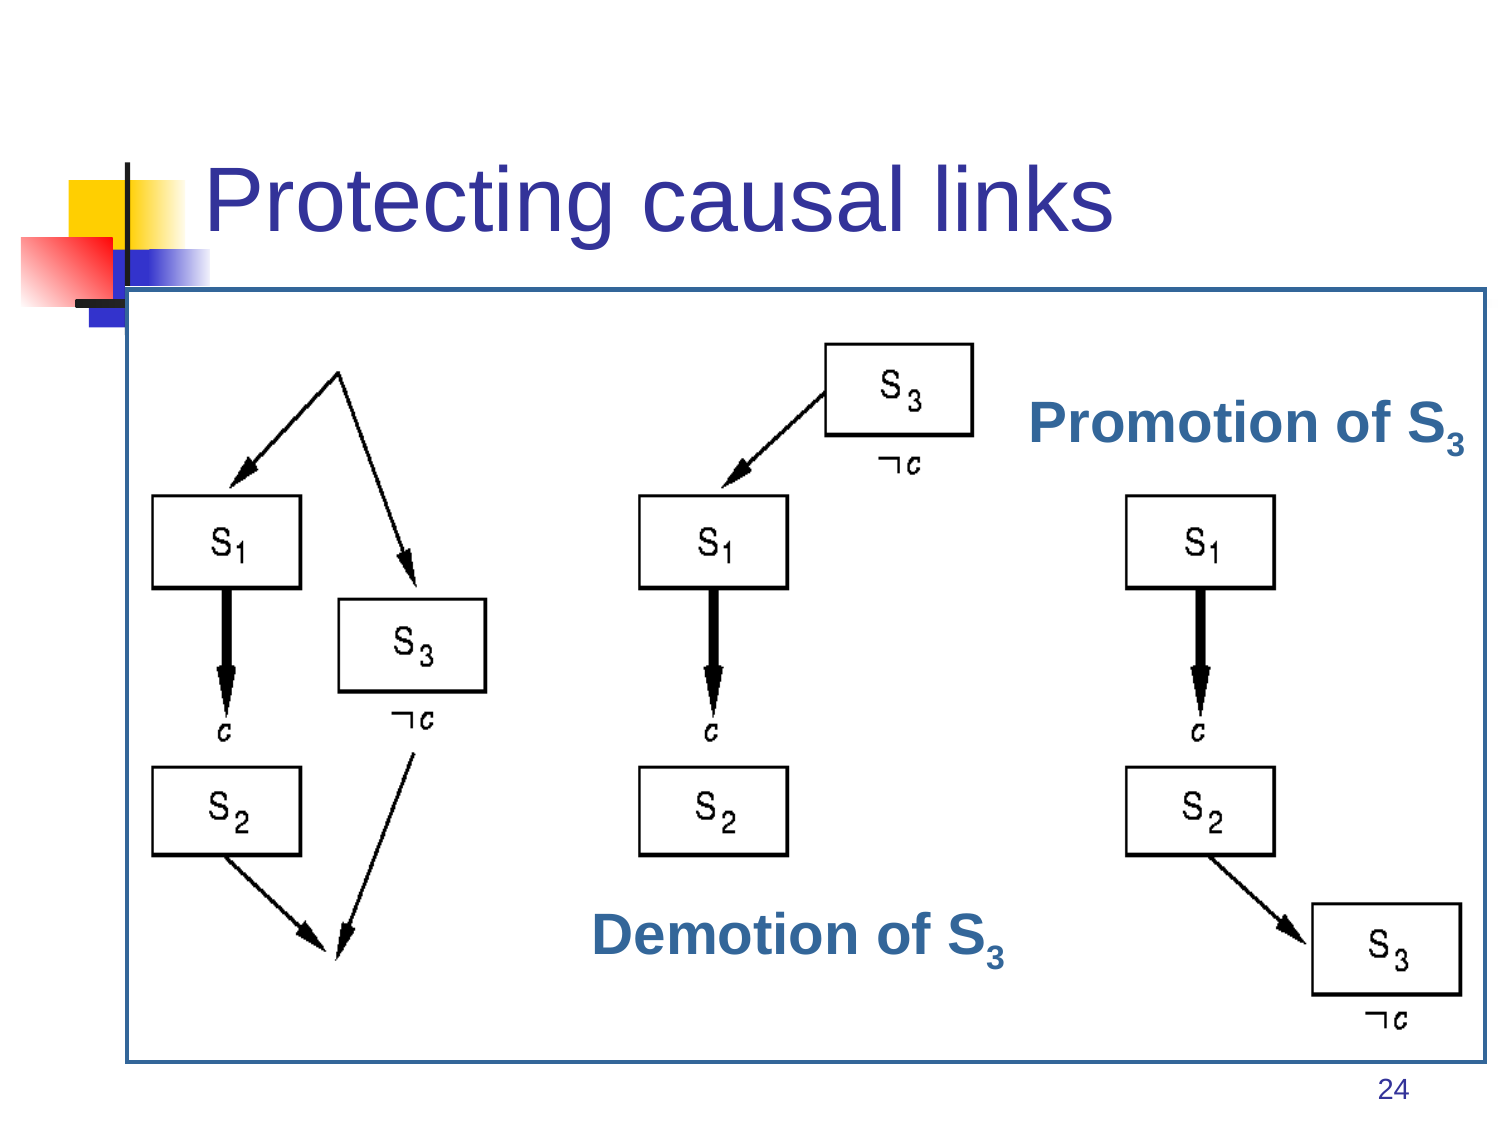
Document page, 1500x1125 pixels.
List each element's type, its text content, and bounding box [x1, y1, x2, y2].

title Protecting causal links [188, 101, 1468, 285]
picture [124, 286, 1486, 1063]
slide_number 24 [1112, 1071, 1425, 1113]
